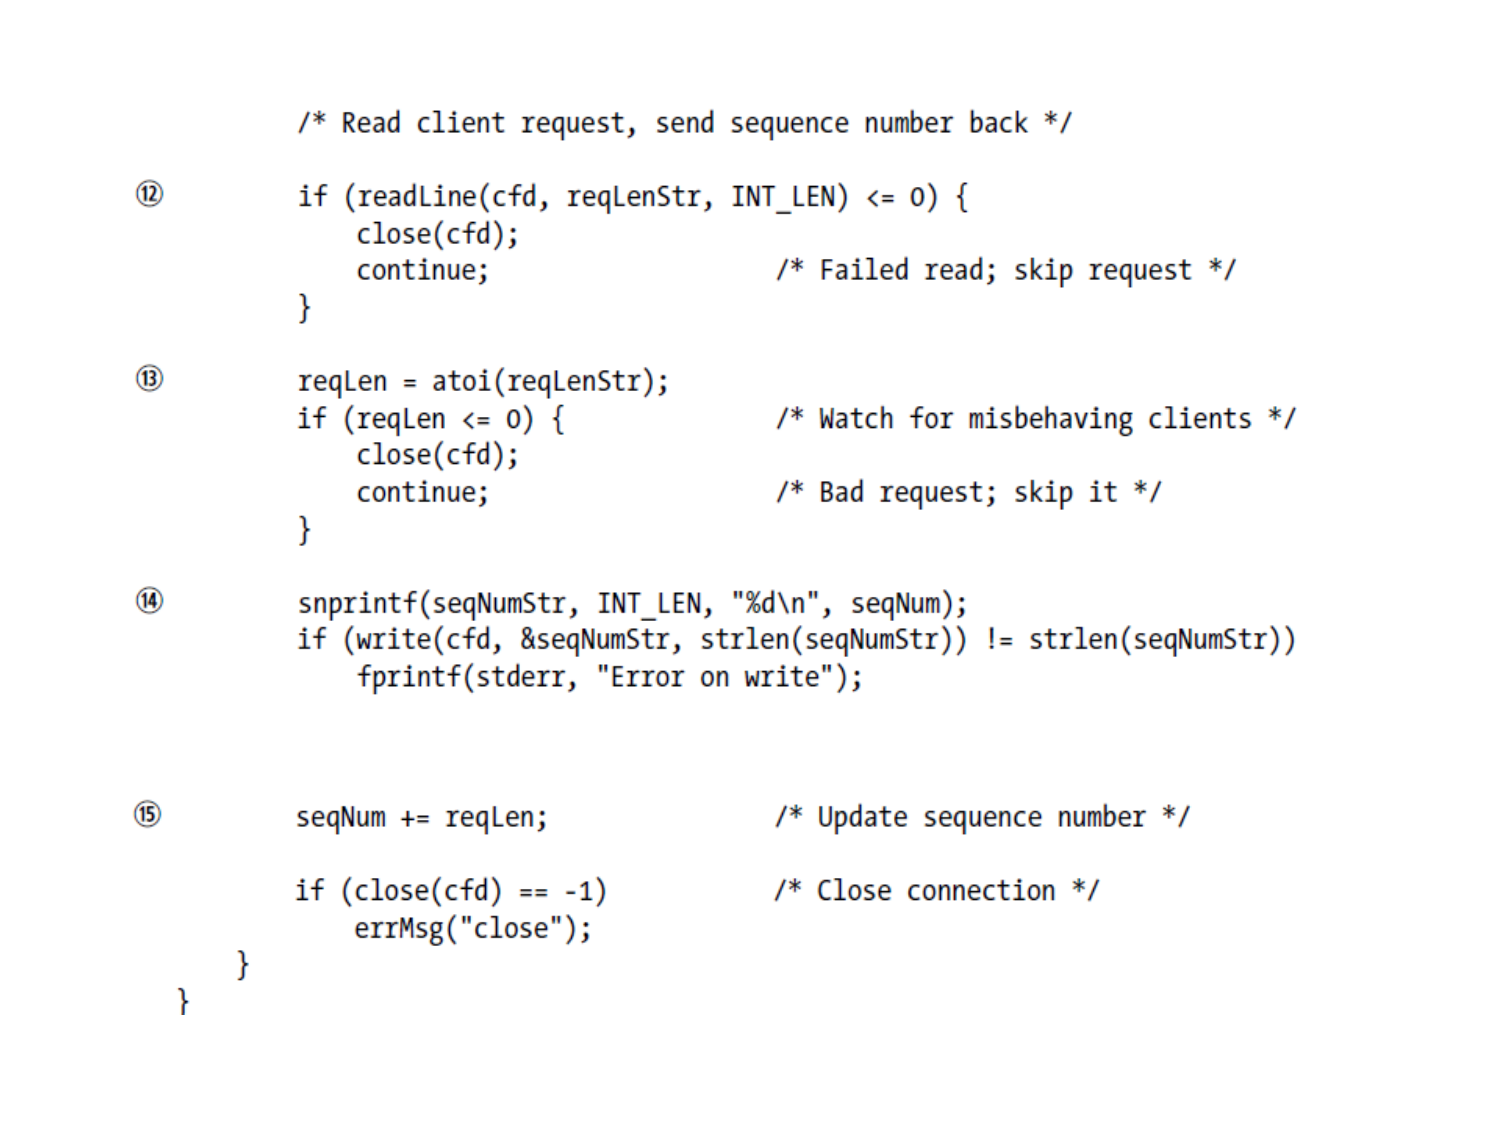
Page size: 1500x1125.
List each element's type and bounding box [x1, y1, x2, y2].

picture [111, 89, 1347, 719]
picture [88, 739, 1477, 1015]
